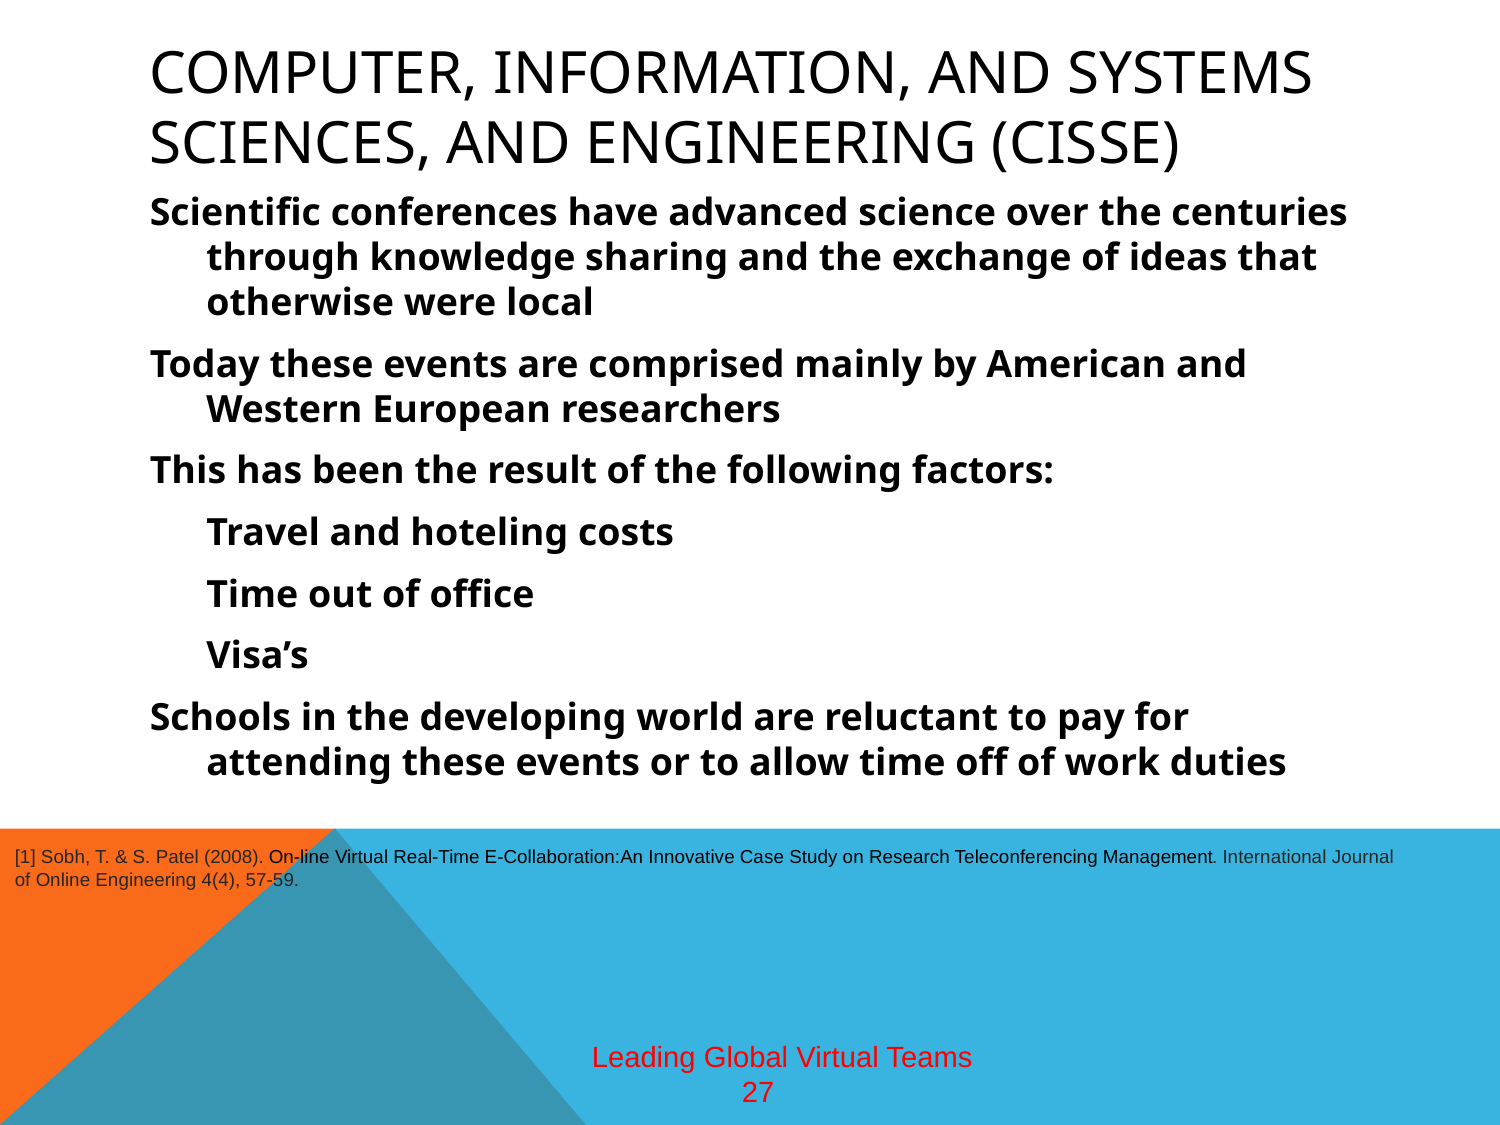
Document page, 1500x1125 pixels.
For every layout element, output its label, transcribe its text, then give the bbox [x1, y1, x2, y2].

title Computer, Information, and Systems Sciences, and Engineering (CISSE) [134, 59, 1369, 150]
list Scientific conferences have advanced science over the centuries through knowledge sharing and the exchange of ideas that otherwise were local Today these events are comprised mainly by American and Western European researchers This has been the result of the following factors: Travel and hoteling costs Time out of office Visa’s Schools in the developing world are reluctant to pay for attending these events or to allow time off of work duties [134, 180, 1369, 768]
text_box [1] Sobh, T. & S. Patel (2008). On-line Virtual Real-Time E-Collaboration:An Innovative Case Study on Research Teleconferencing Management. International Journal of Online Engineering 4(4), 57-59. [0, 837, 1425, 898]
